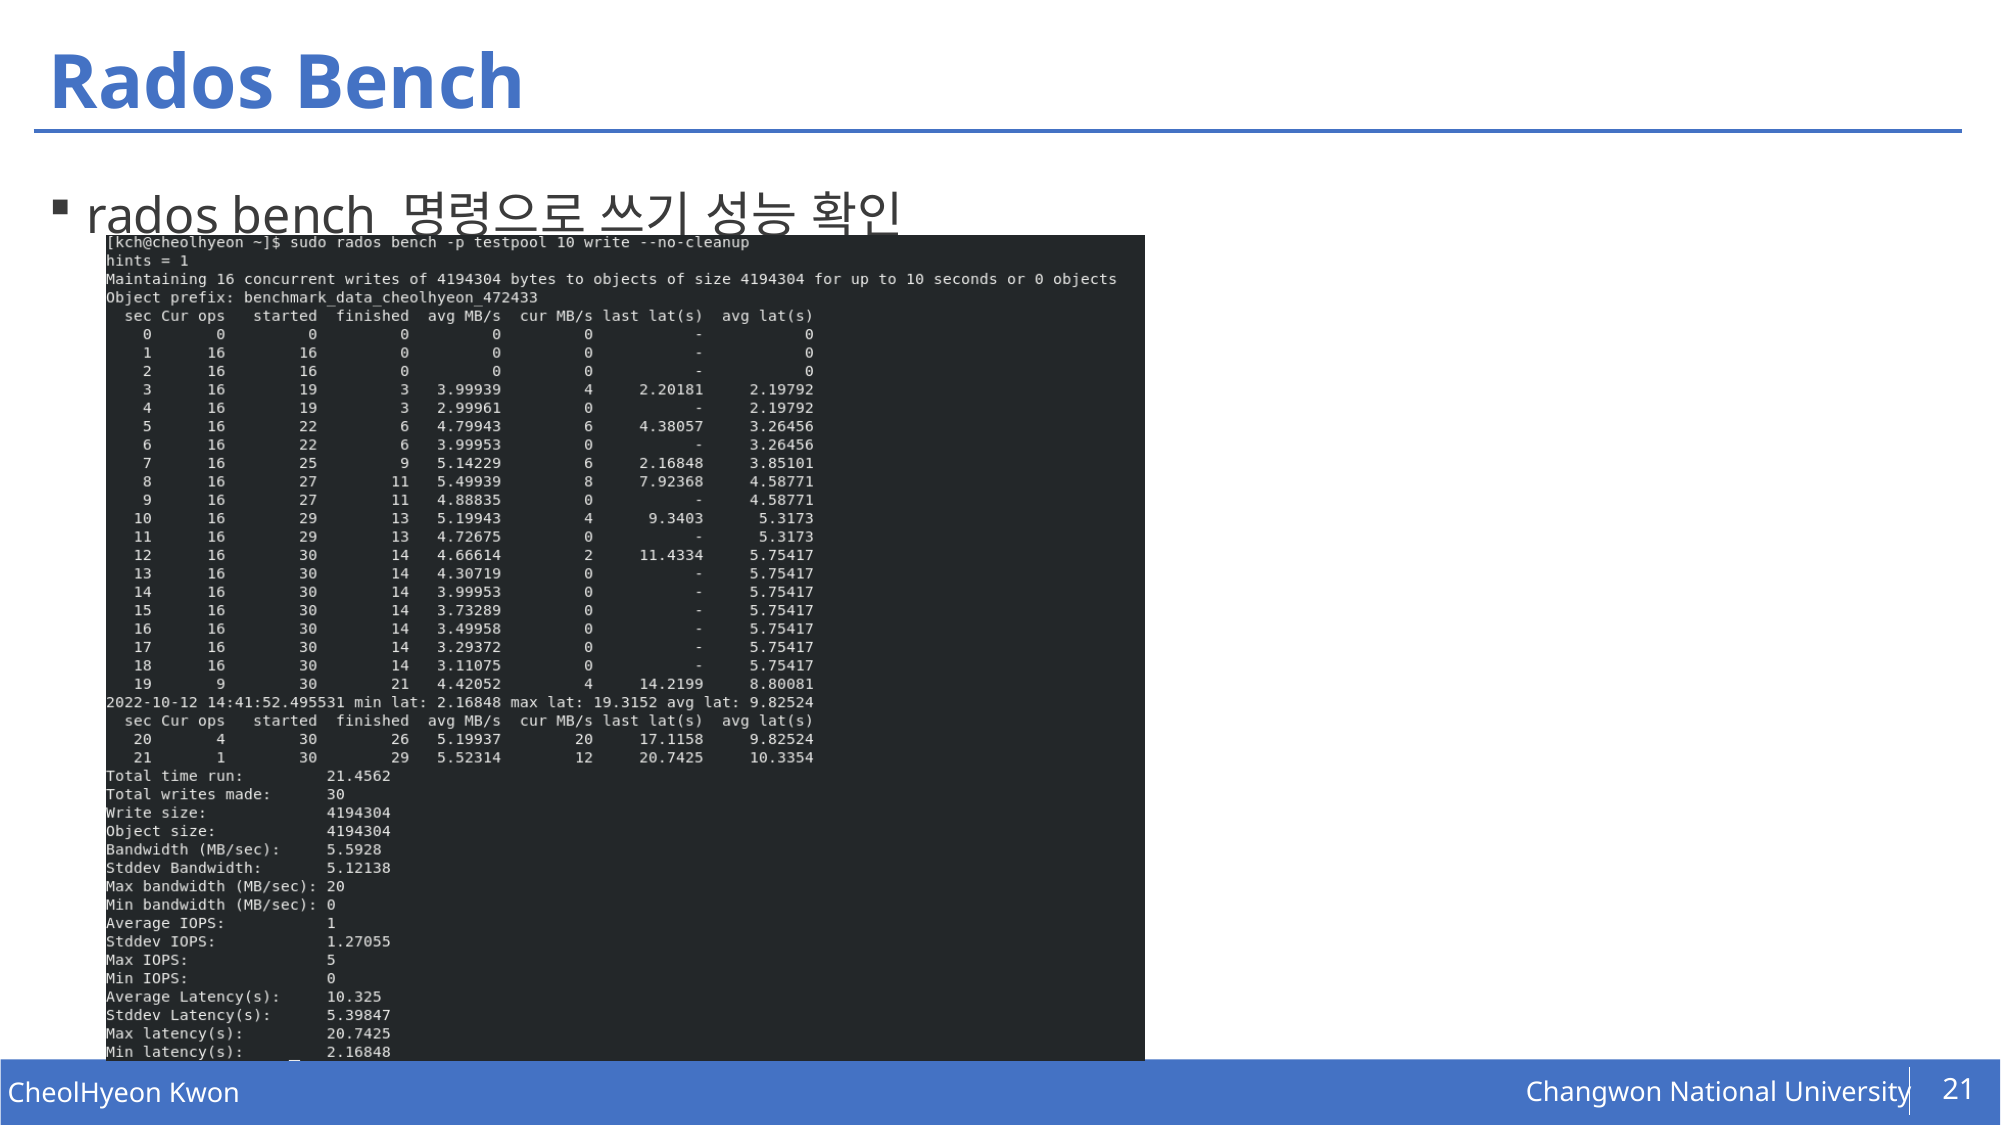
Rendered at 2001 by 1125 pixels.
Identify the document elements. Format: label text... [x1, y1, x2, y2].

picture [106, 235, 1145, 1061]
slide_number 21 [1922, 1060, 1996, 1121]
list rados bench 명령으로 쓰기 성능 확인 [33, 152, 1963, 997]
title Rados Bench [33, 27, 1963, 143]
